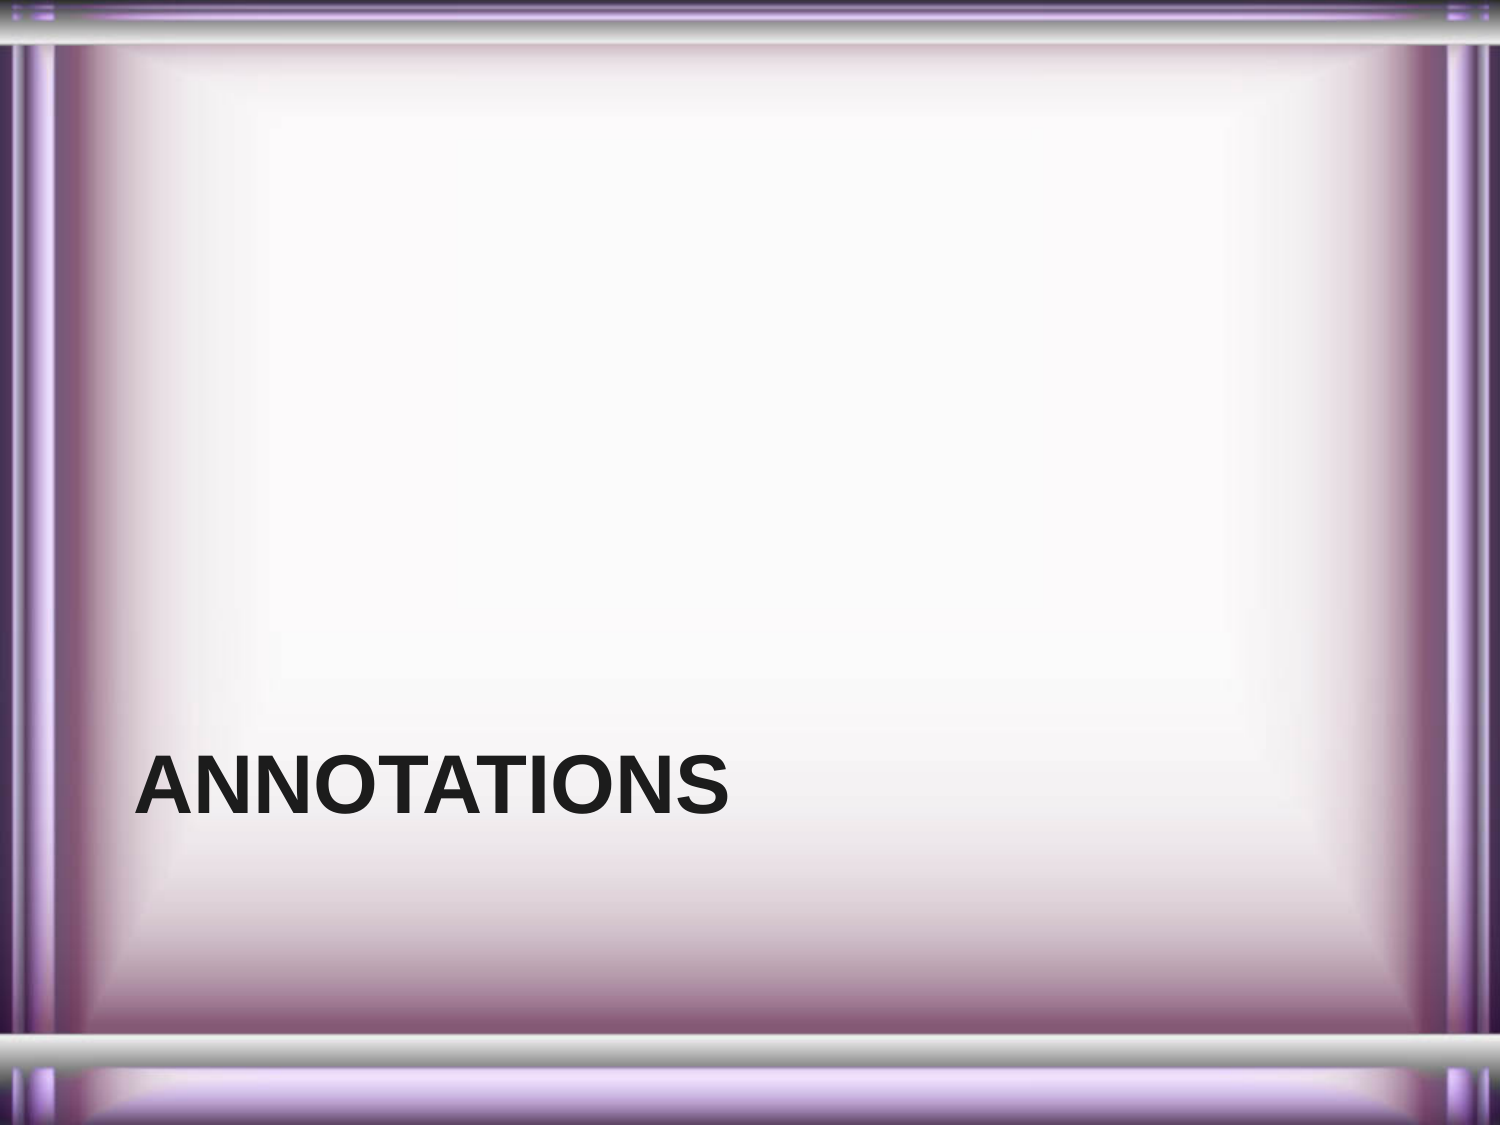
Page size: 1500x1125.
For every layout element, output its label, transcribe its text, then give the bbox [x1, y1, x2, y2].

title annotations [118, 722, 1394, 947]
picture [0, 0, 1500, 1125]
